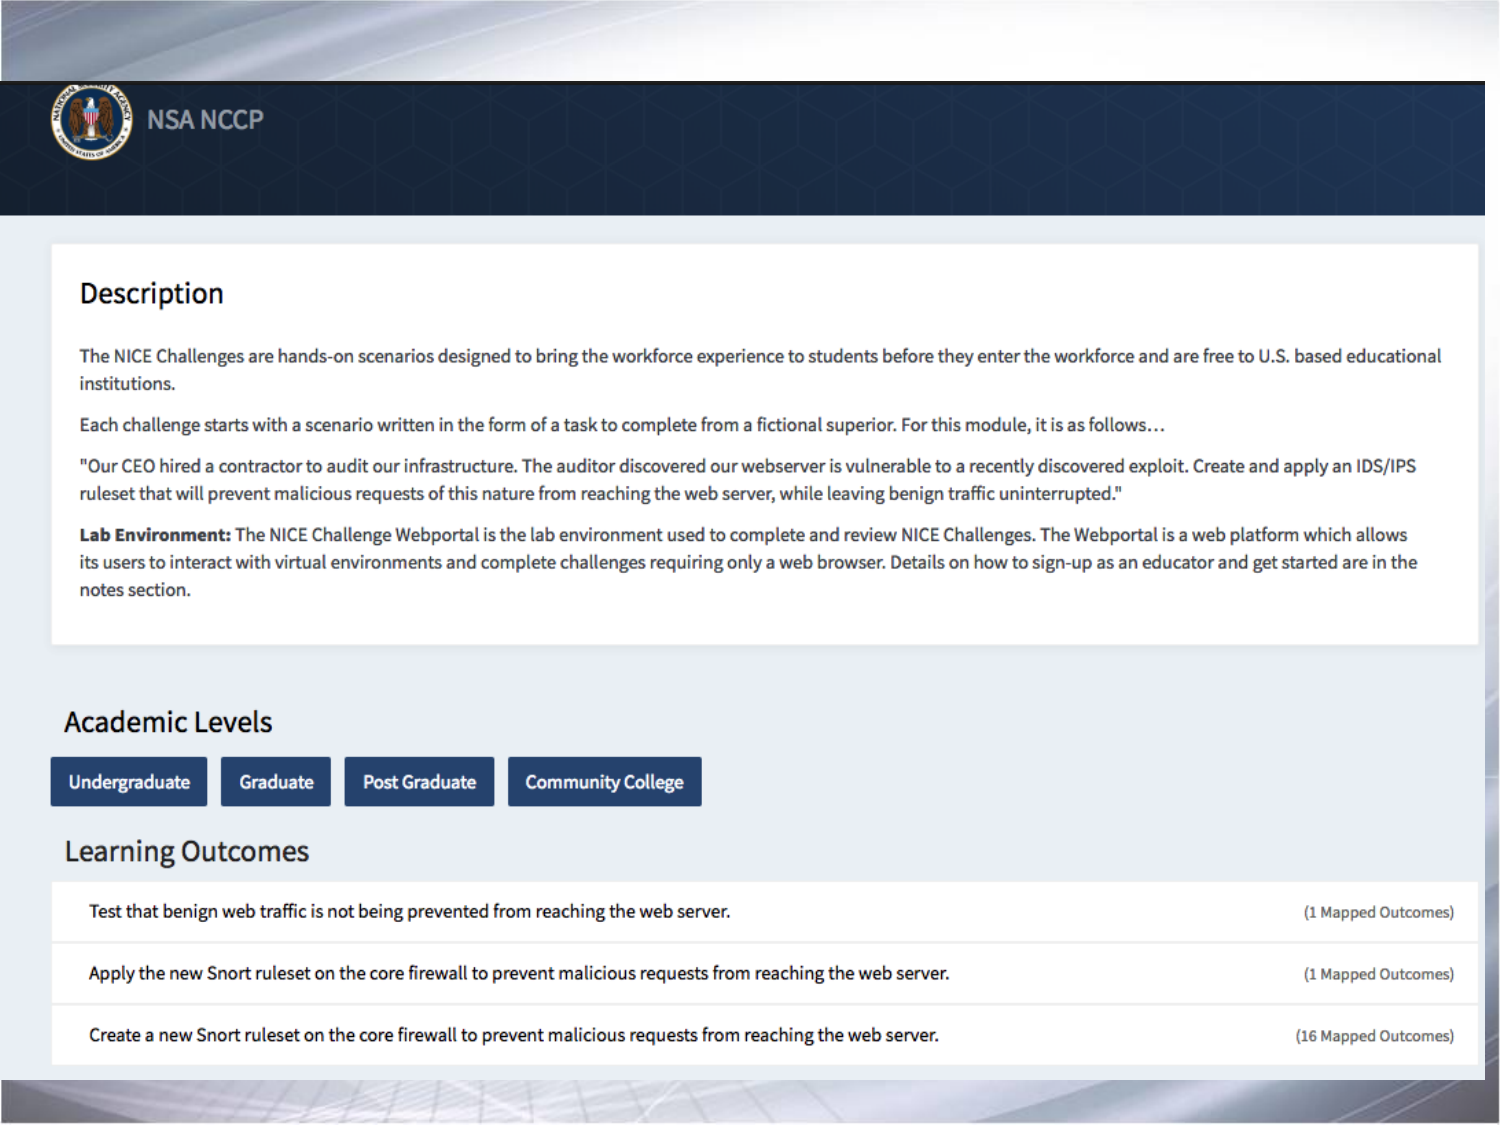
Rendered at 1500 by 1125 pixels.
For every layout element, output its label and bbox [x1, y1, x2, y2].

picture [0, 0, 1500, 1125]
list [0, 81, 1485, 1081]
